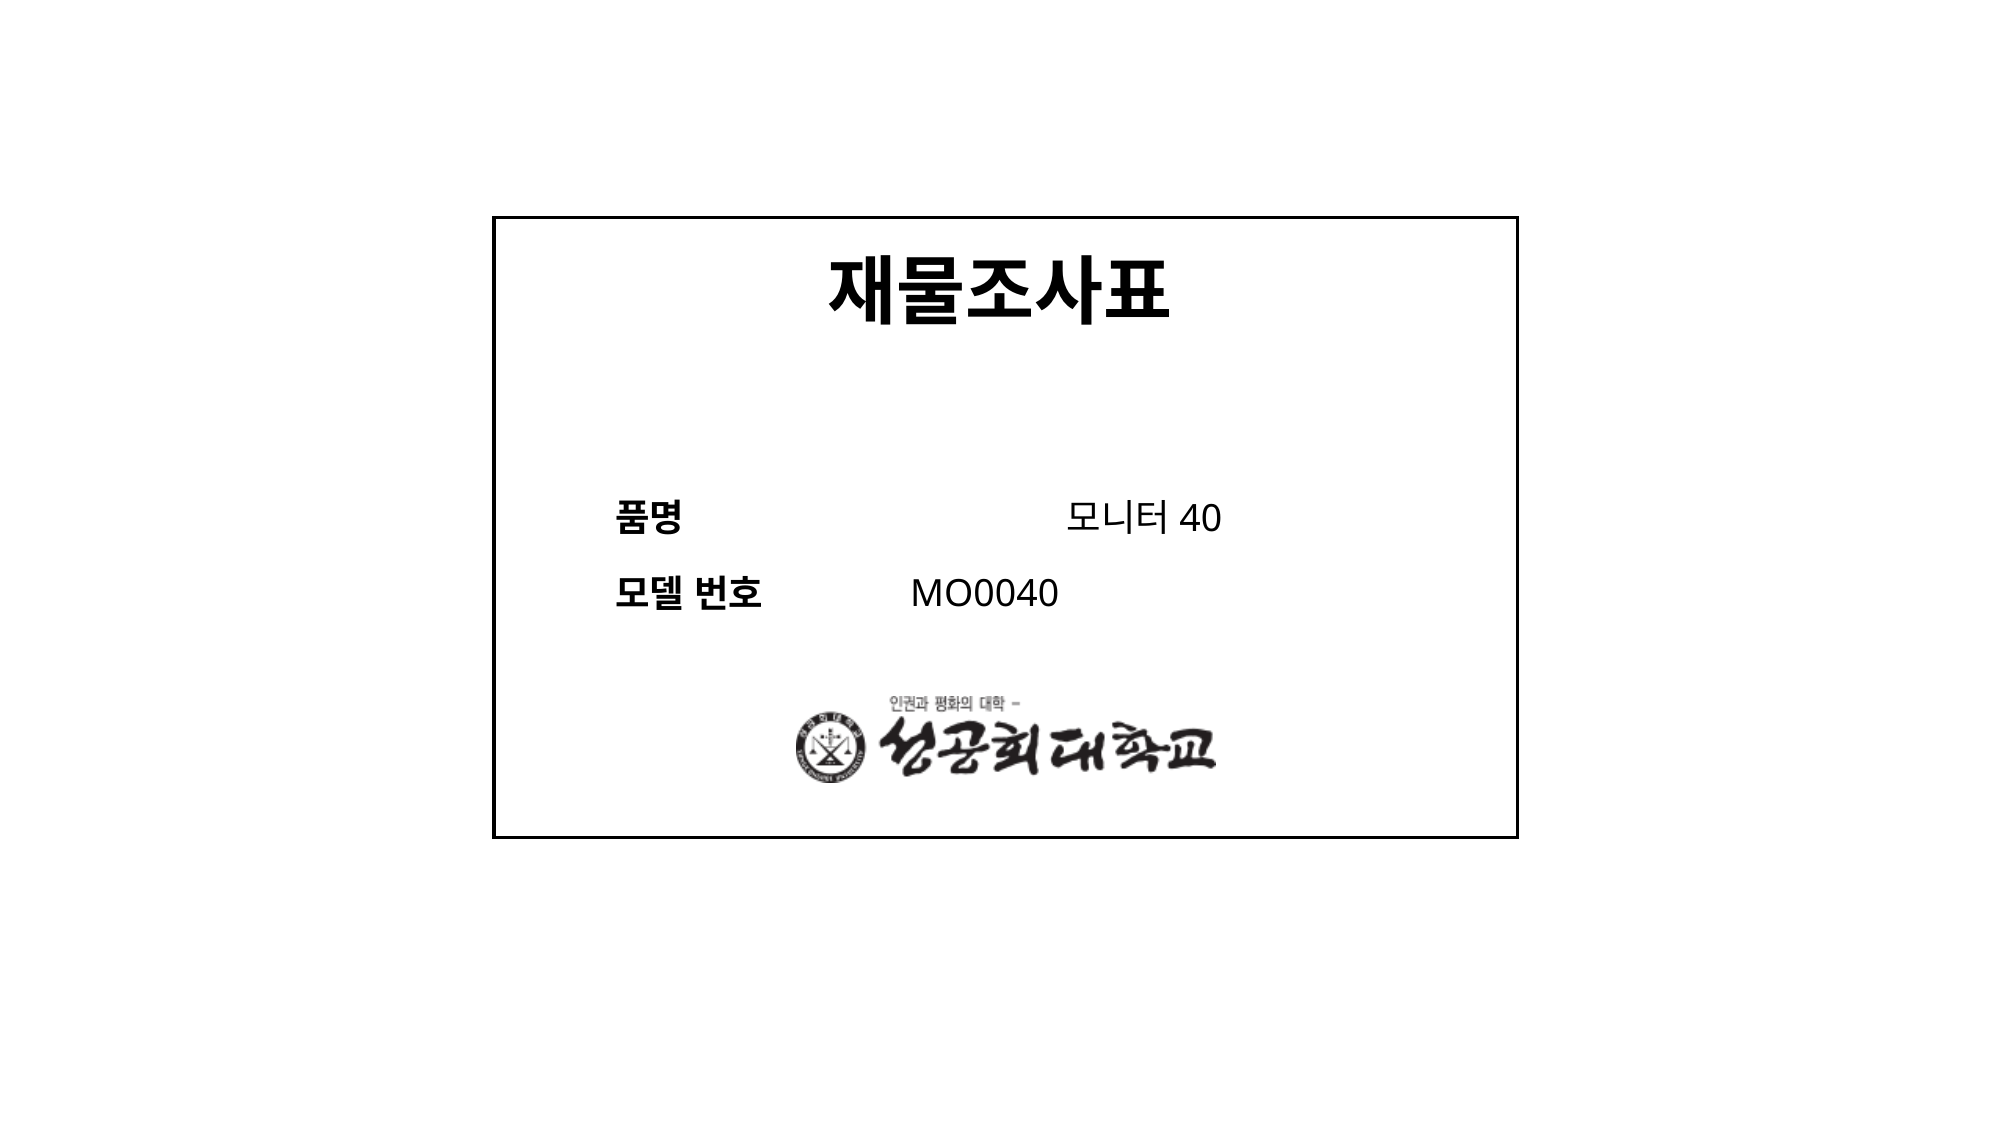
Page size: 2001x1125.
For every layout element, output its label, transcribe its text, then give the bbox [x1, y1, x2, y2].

text_box 모니터40 [1052, 486, 1238, 547]
text_box MO0040 [895, 561, 1394, 622]
text_box 품명 [600, 486, 820, 547]
text_box [492, 216, 1519, 839]
text_box 모델 번호 [600, 562, 820, 623]
picture [796, 696, 1216, 784]
text_box 재물조사표 [812, 235, 1188, 341]
